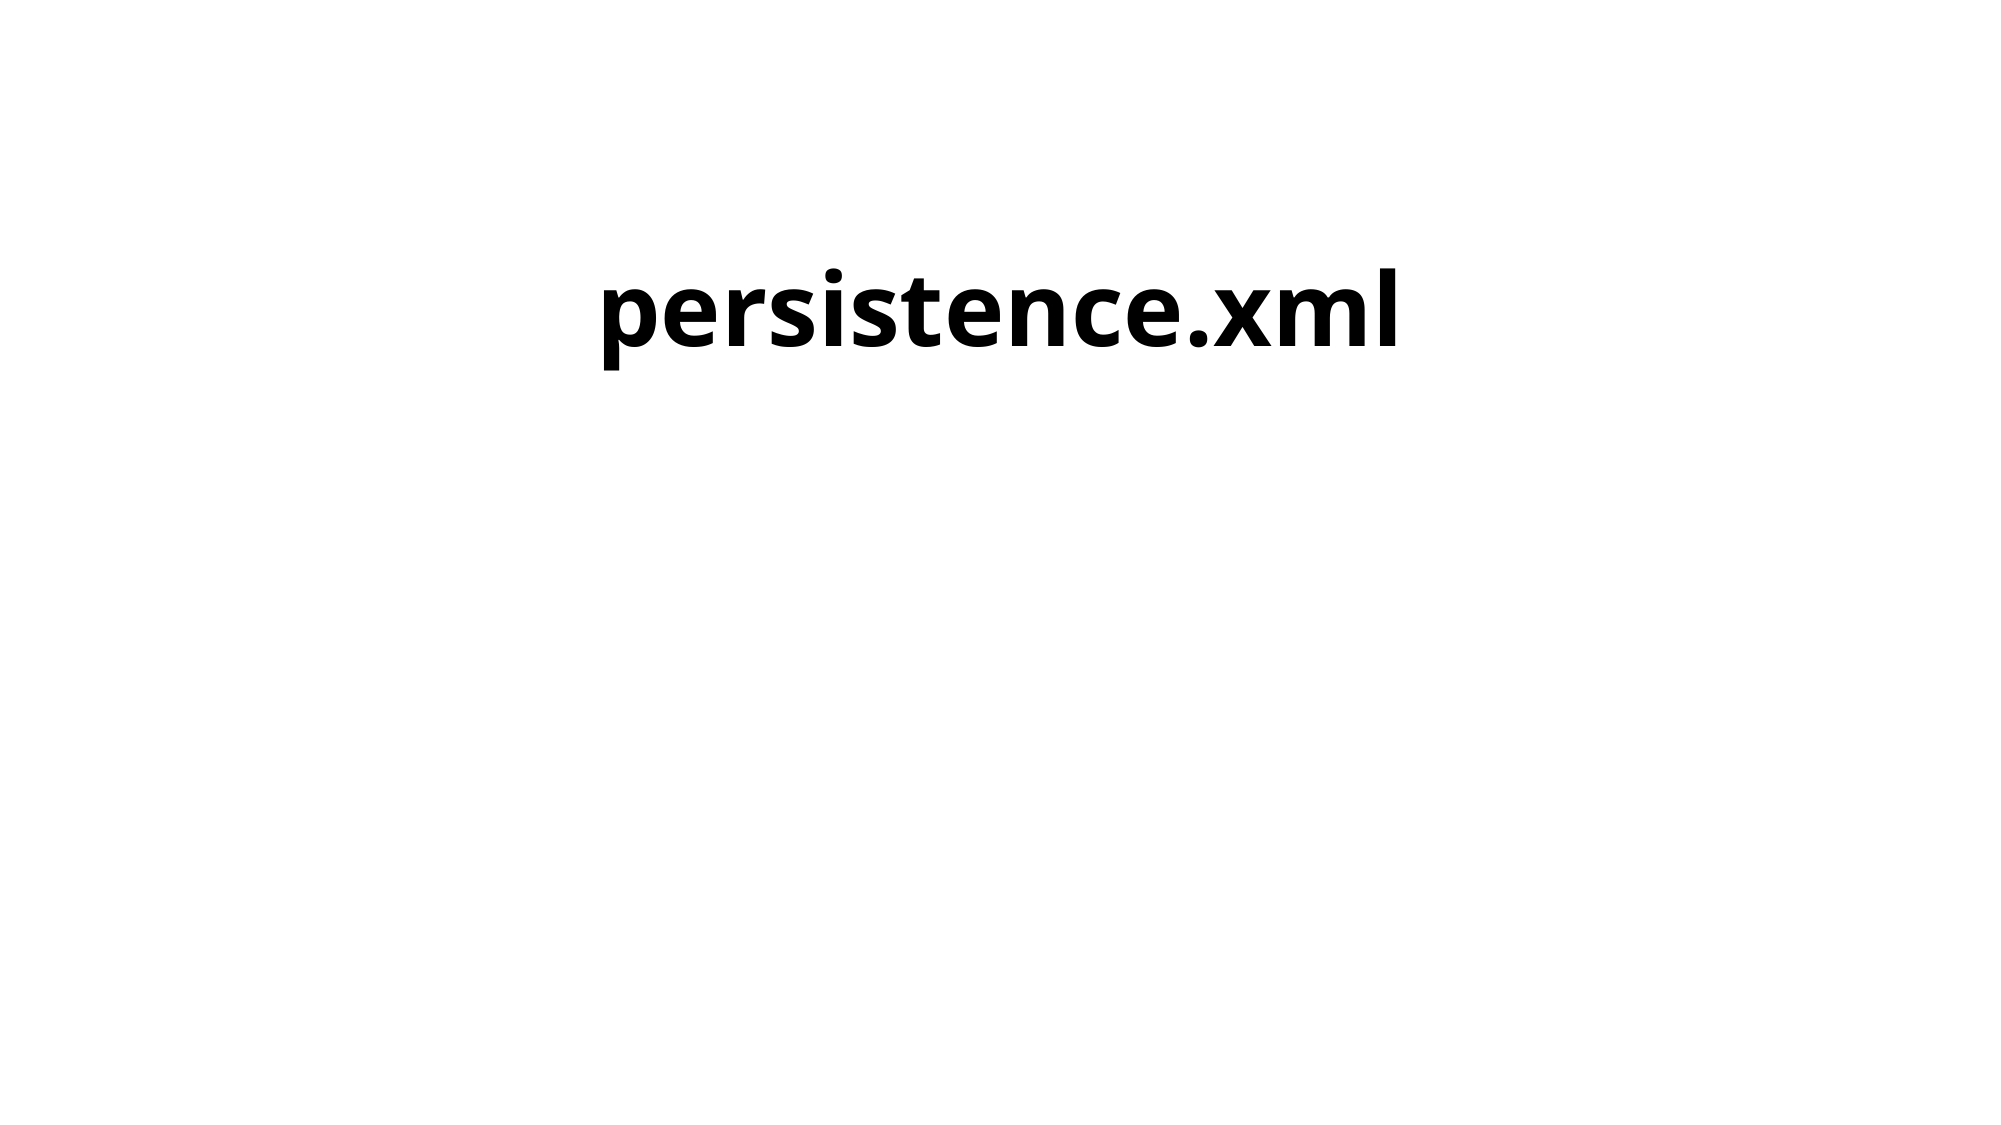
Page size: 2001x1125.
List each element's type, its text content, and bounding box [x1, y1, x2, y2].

title persistence.xml [249, 184, 1750, 377]
